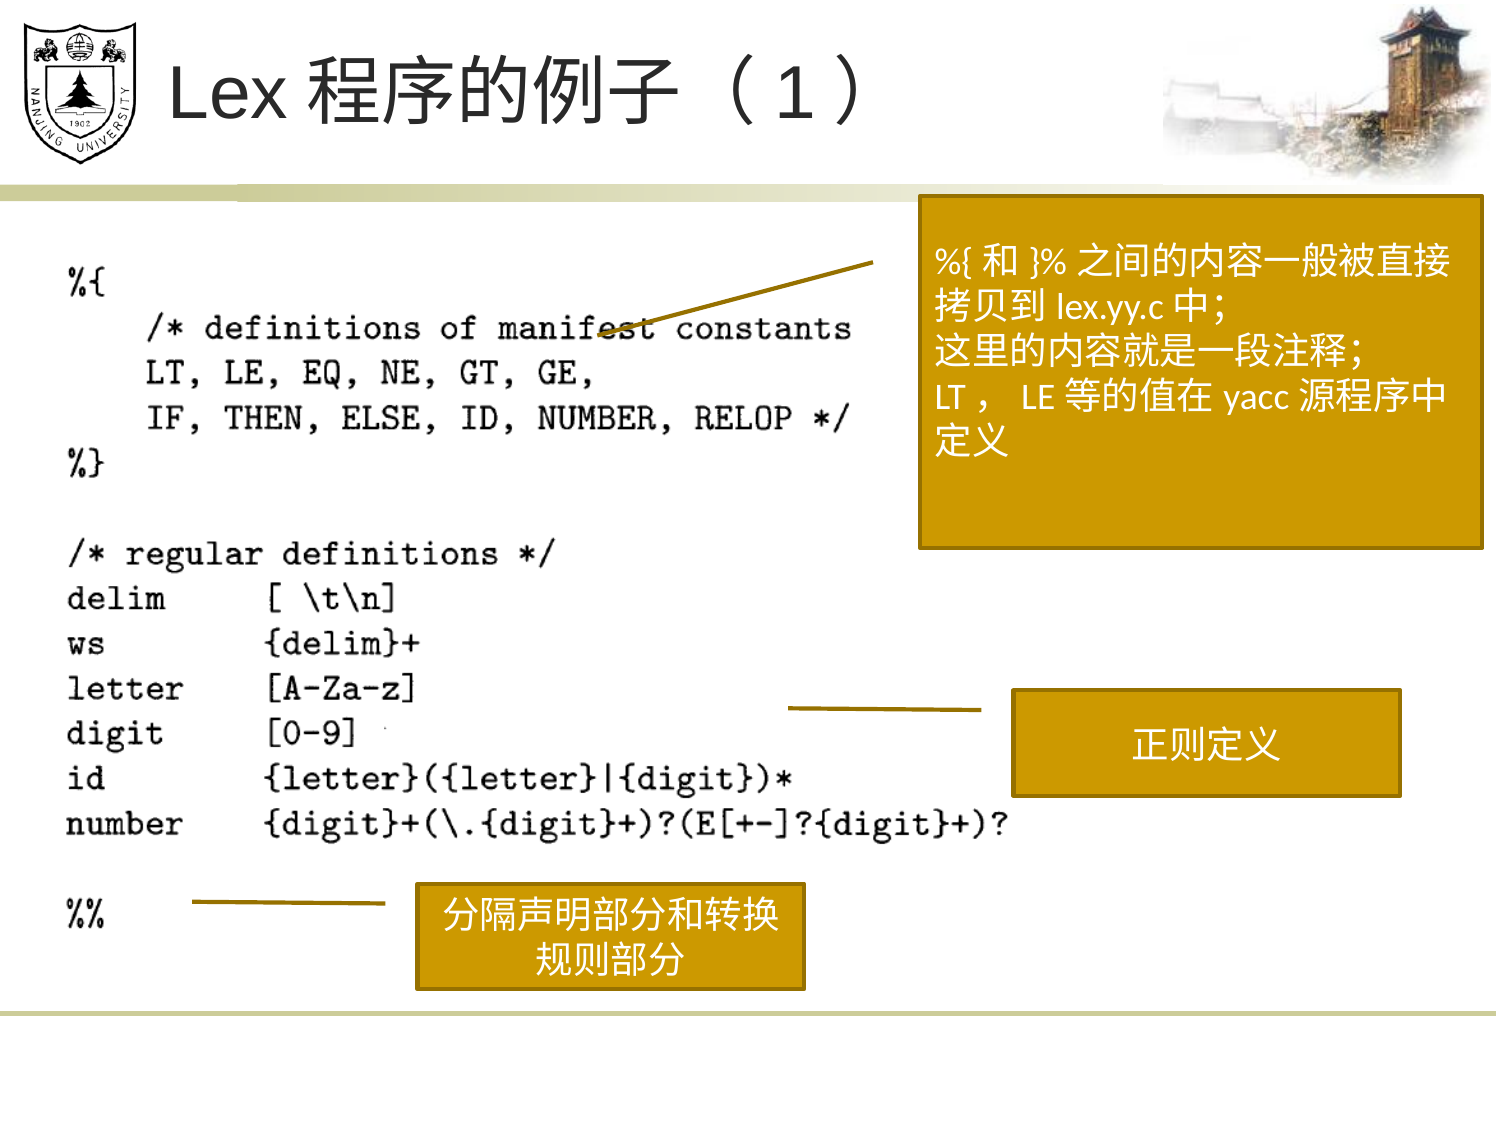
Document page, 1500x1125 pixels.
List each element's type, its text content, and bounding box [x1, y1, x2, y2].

title Lex程序的例子（1） [152, 35, 1254, 141]
text_box 正则定义 [1066, 688, 1402, 798]
text_box %{和}%之间的内容一般被直接拷贝到lex.yy.c中； 这里的内容就是一段注释； LT，LE等的值在yacc源程序中定义 [918, 194, 1484, 550]
picture [17, 18, 143, 168]
picture [1163, 4, 1491, 185]
text_box 分隔声明部分和转换规则部分 [415, 973, 806, 991]
picture [0, 1011, 1496, 1016]
picture [40, 261, 1061, 965]
